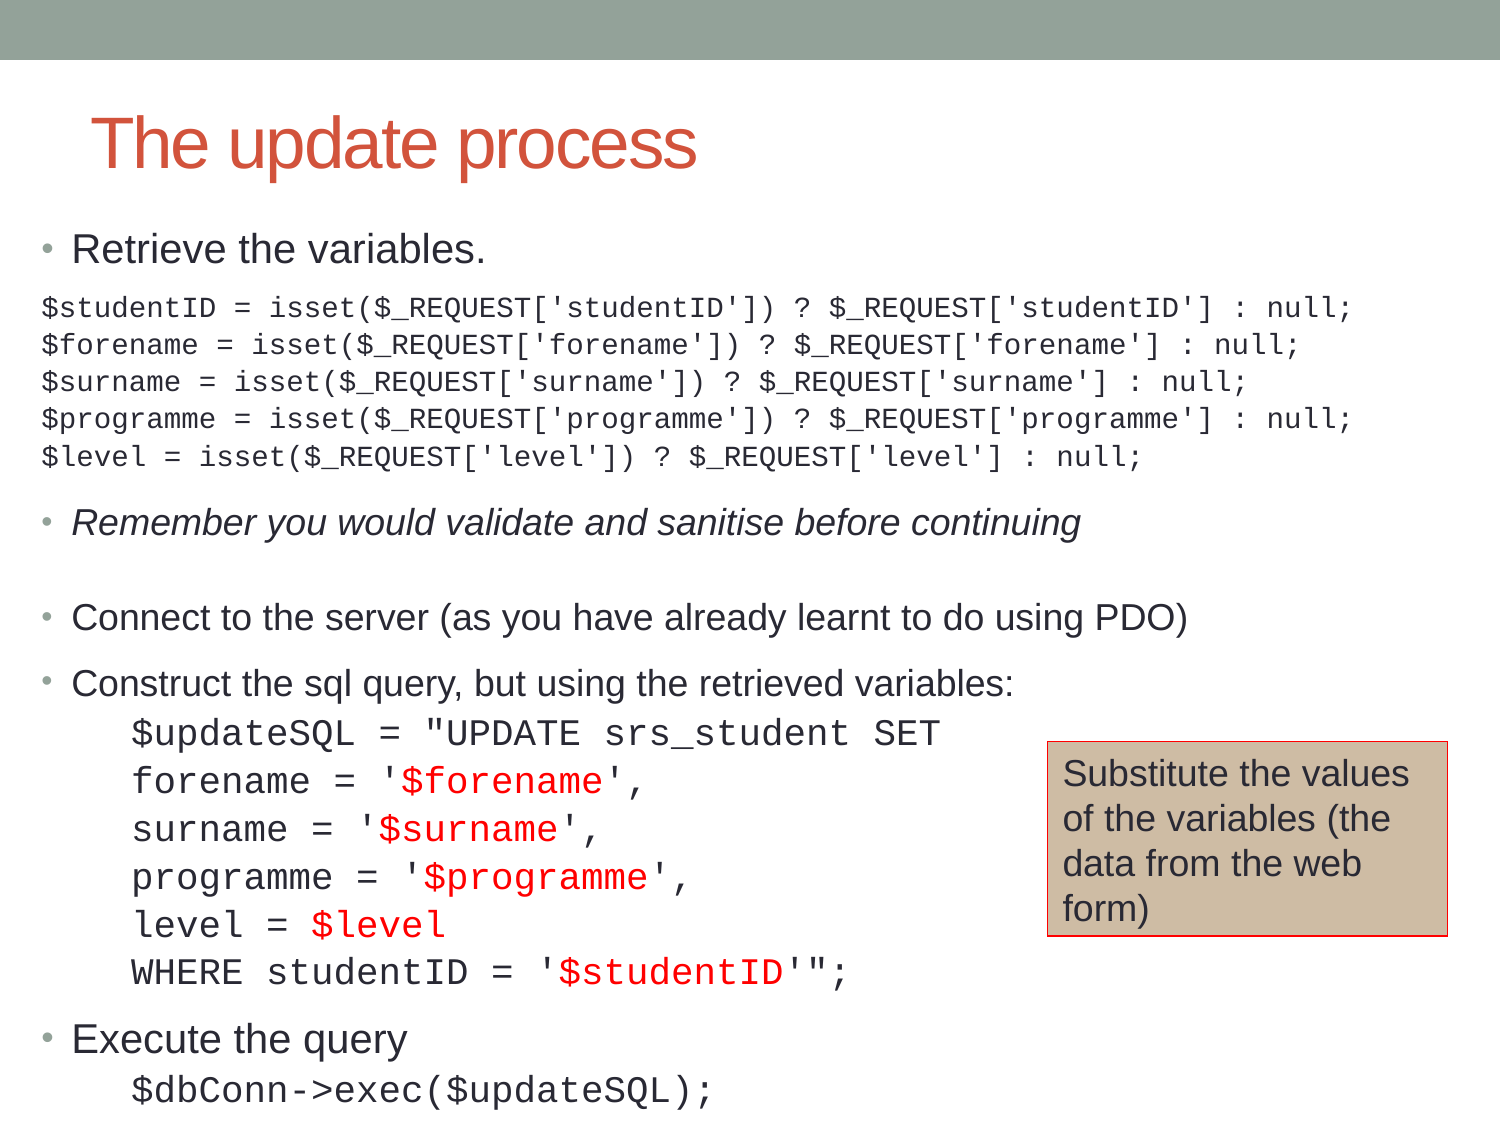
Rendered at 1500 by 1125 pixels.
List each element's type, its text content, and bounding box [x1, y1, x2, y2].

title The update process [75, 58, 1425, 220]
list Retrieve the variables. $studentID = isset($_REQUEST['studentID']) ? $_REQUEST['studentID'] : null; $forename = isset($_REQUEST['forename']) ? $_REQUEST['forename'] : null; $surname = isset($_REQUEST['surname']) ? $_REQUEST['surname'] : null; $programme = isset($_REQUEST['programme']) ? $_REQUEST['programme'] : null; $level = isset($_REQUEST['level']) ? $_REQUEST['level'] : null; Remember you would validate and sanitise before continuing Connect to the server (as you have already learnt to do using PDO) Construct the sql query, but using the retrieved variables: $updateSQL = "UPDATE srs_student SET forename = '$forename', surname = '$surname', programme = '$programme', level = $level WHERE studentID = '$studentID'"; Execute the query $dbConn->exec($updateSQL); [26, 220, 1491, 1125]
text_box Substitute the values of the variables (the data from the web form) [1047, 741, 1448, 937]
